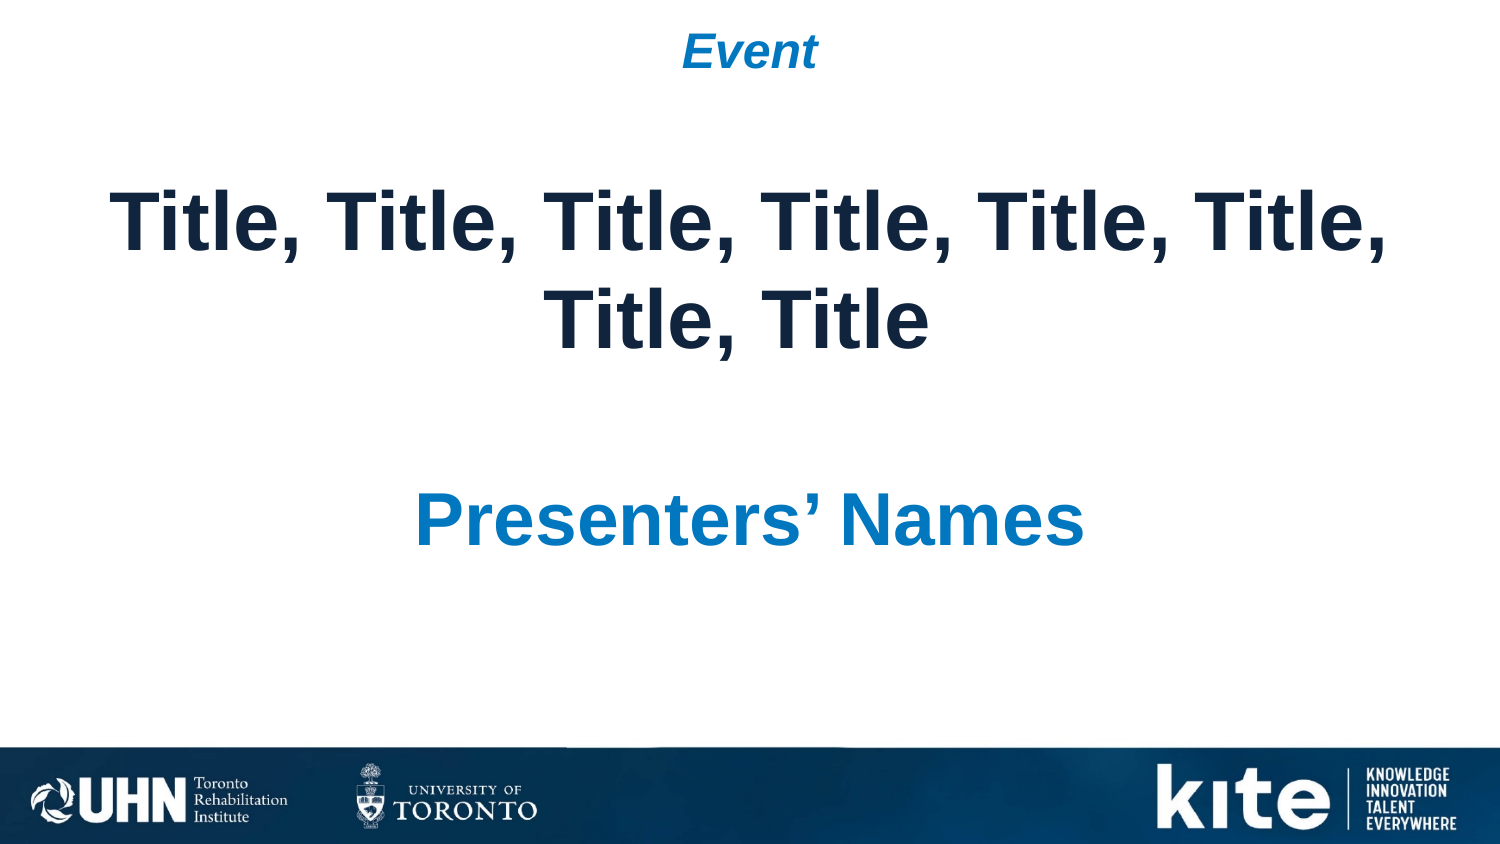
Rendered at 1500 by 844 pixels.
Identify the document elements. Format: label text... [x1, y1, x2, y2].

text_box Title, Title, Title, Title, Title, Title, Title, Title Presenters’ Names [0, 150, 1500, 561]
picture [0, 699, 1500, 844]
text_box Event [0, 18, 1500, 87]
